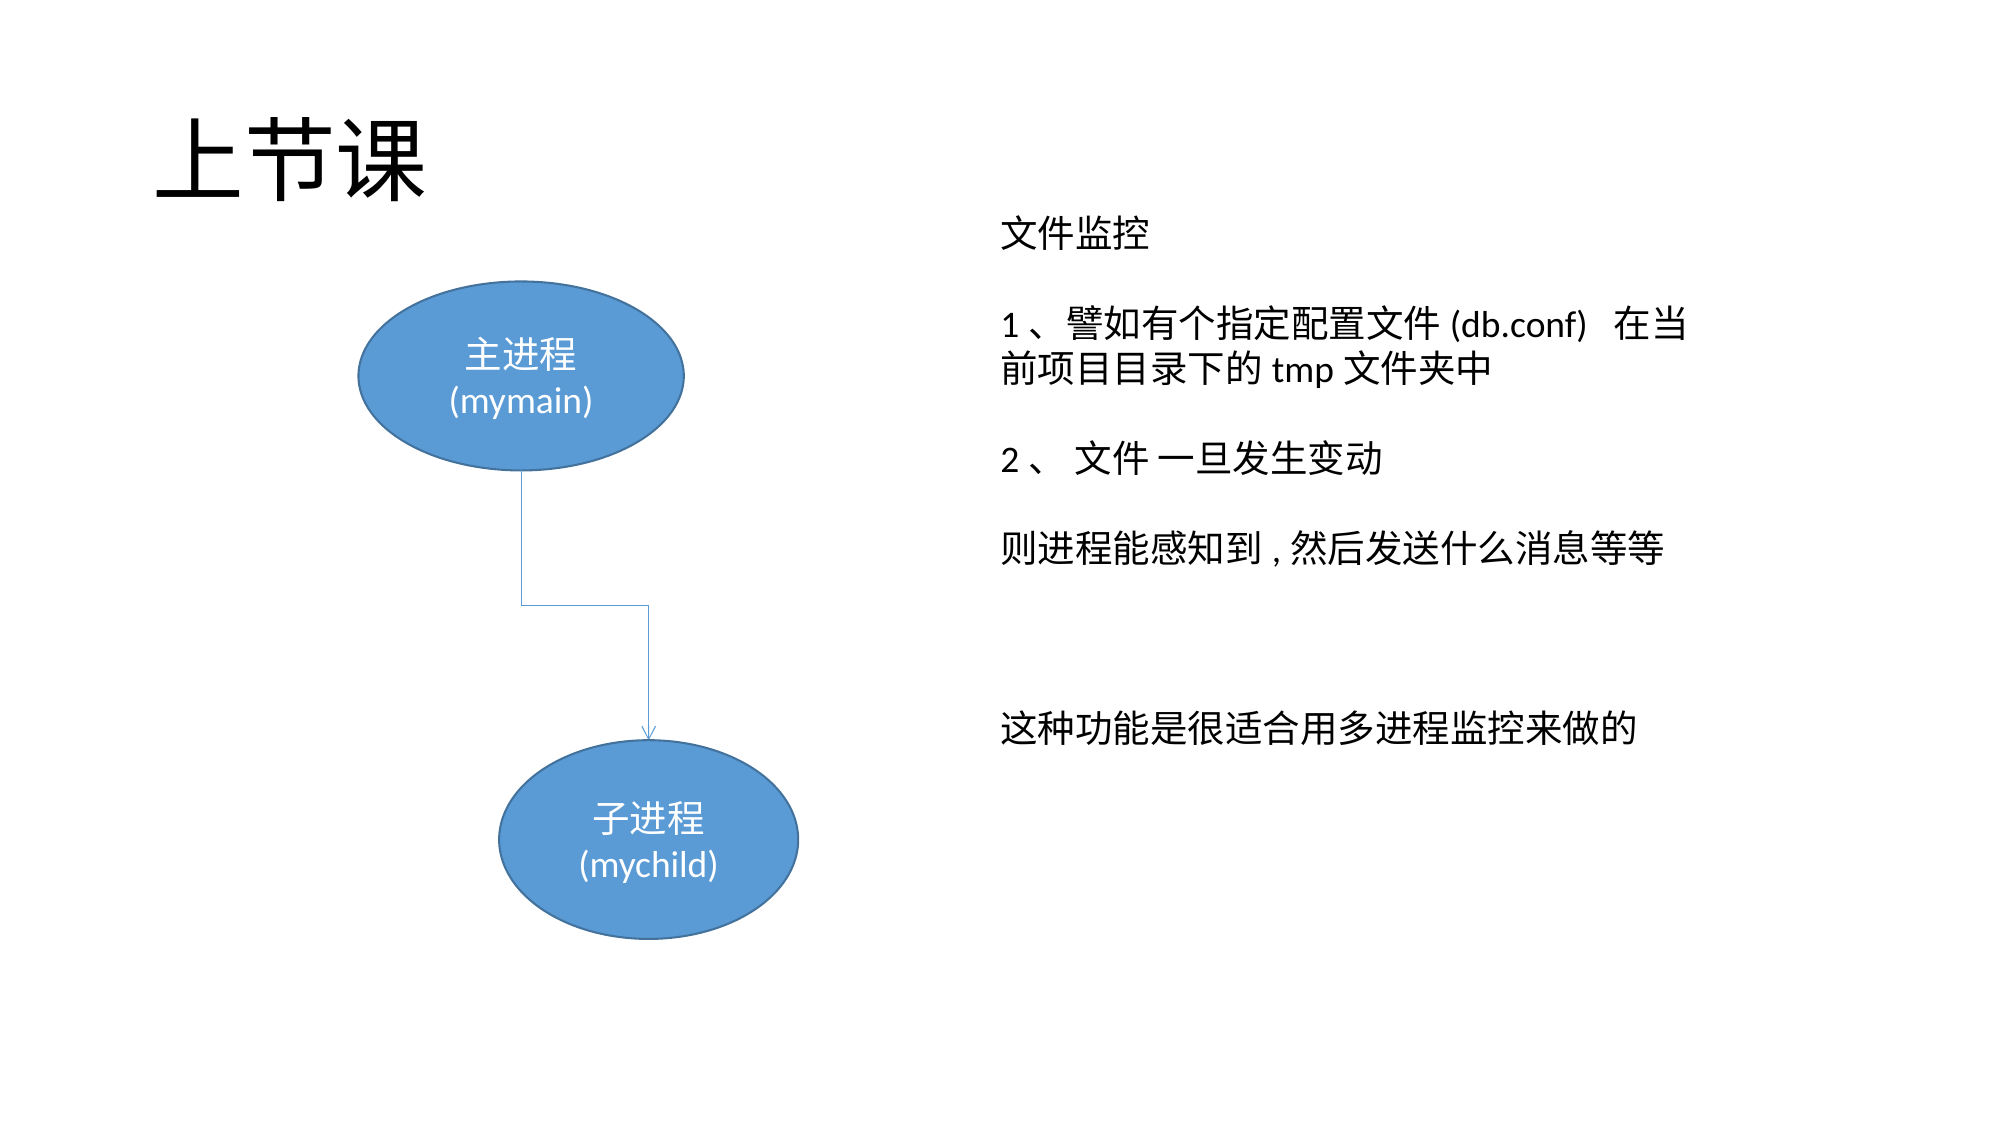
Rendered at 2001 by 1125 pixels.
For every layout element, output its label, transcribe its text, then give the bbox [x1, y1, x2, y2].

title 上节课 [137, 56, 1863, 274]
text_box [449, 541, 720, 670]
text_box 主进程 (mymain) [357, 280, 685, 472]
text_box 文件监控 1、譬如有个指定配置文件(db.conf) 在当前项目目录下的tmp文件夹中 2、 文件 一旦发生变动 则进程能感知到,然后发送什么消息等等 这种功能是很适合用多进程监控来做的 [985, 202, 1730, 758]
text_box 子进程 (mychild) [498, 739, 800, 940]
